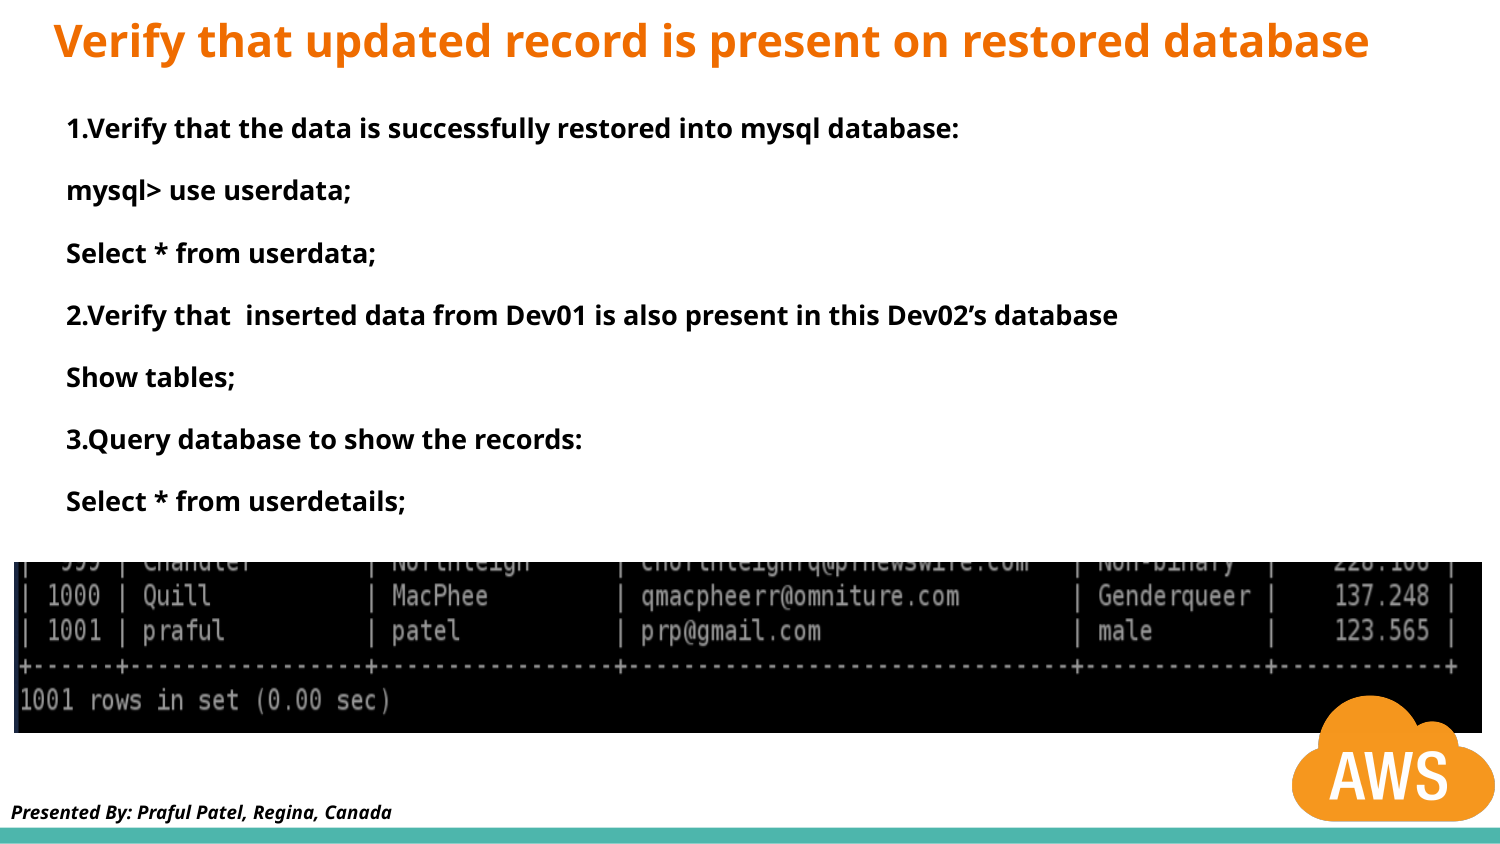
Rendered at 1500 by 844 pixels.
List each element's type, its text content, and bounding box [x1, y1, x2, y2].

title Verify that updated record is present on restored database [38, 0, 1437, 114]
text_box Presented By: Praful Patel, Regina, Canada [0, 789, 497, 835]
picture [14, 561, 1500, 828]
list 1.Verify that the data is successfully restored into mysql database: mysql> use userdata; Select * from userdata; 2.Verify that inserted data from Dev01 is also present in this Dev02’s database Show tables; 3.Query database to show the records: Select * from userdetails; [51, 91, 1449, 560]
